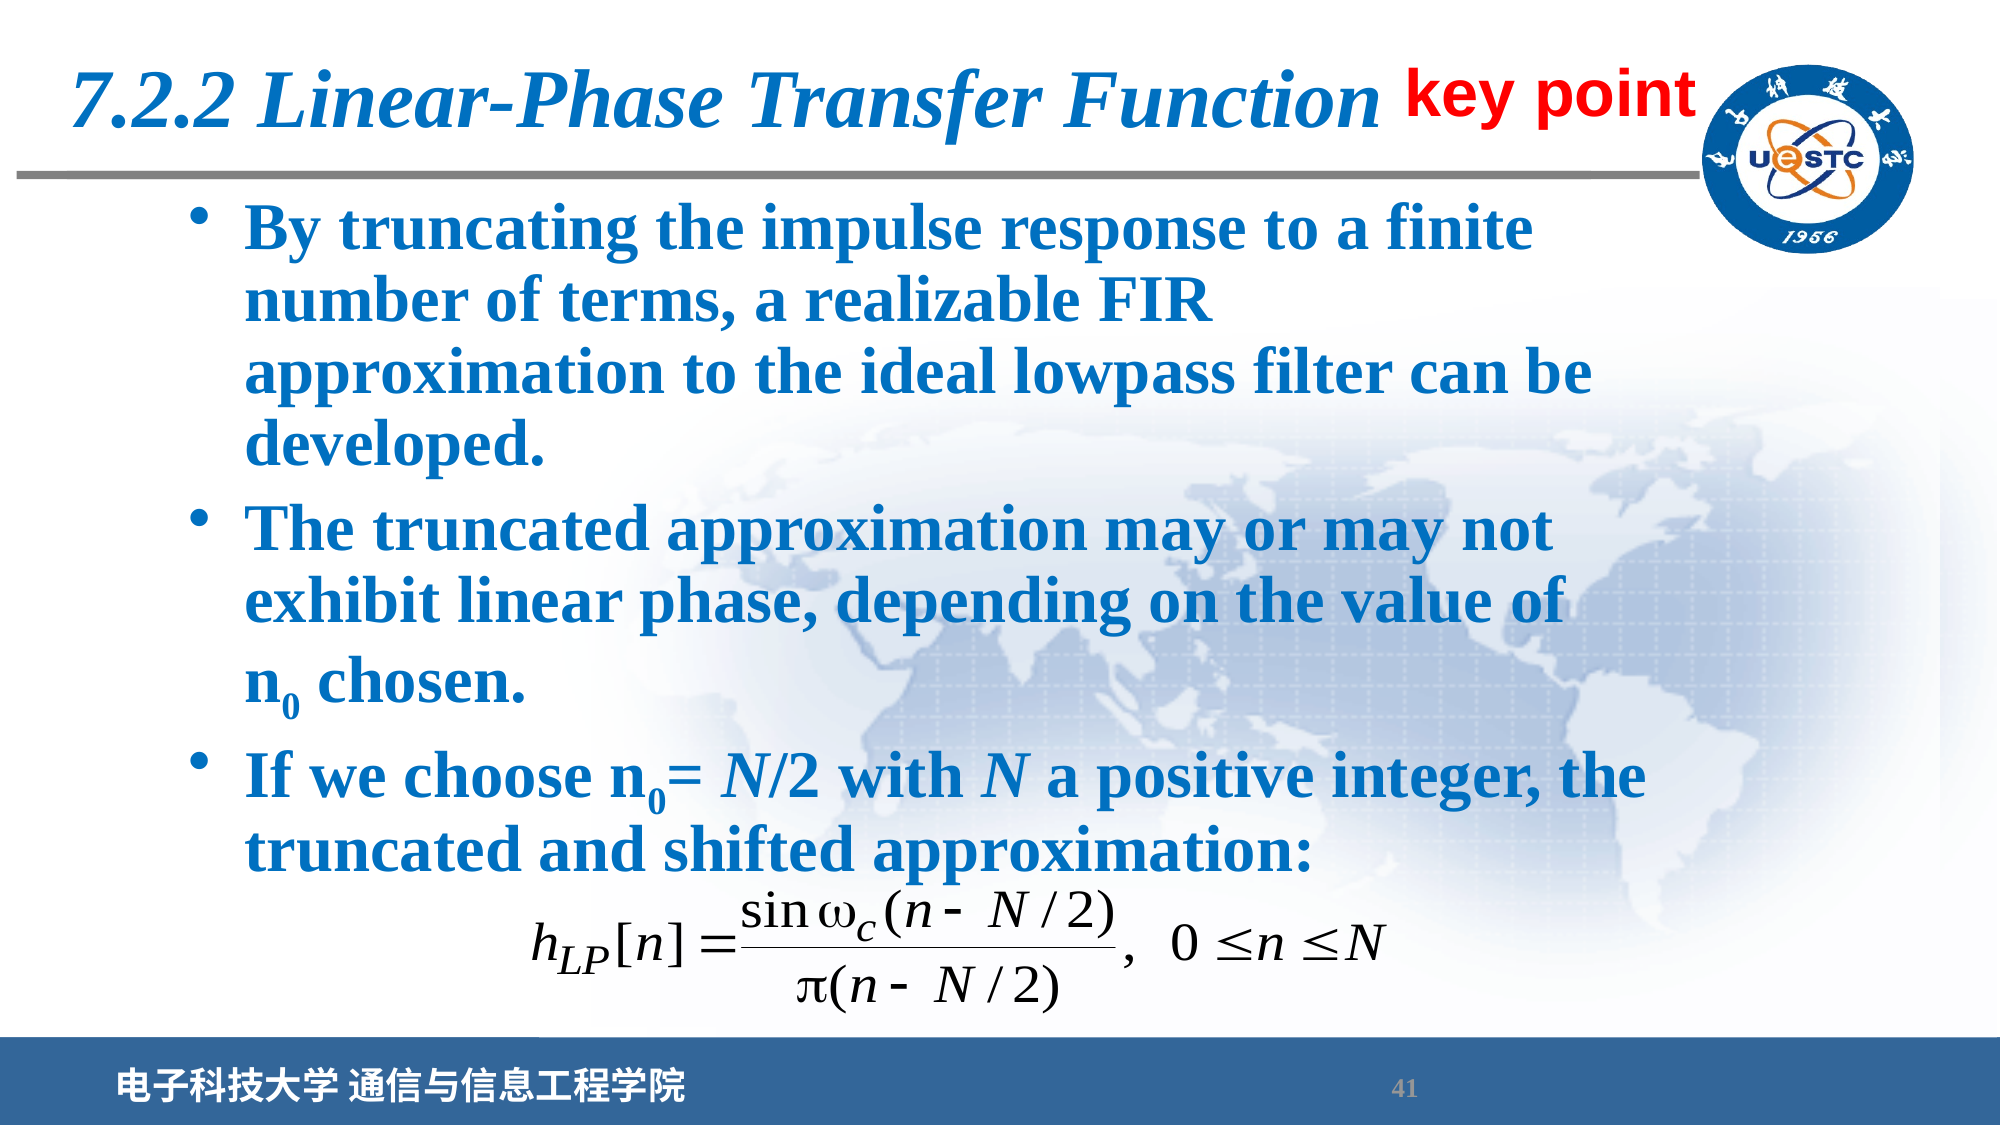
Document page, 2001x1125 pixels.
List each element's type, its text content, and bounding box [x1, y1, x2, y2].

title 7.2.2 Linear-Phase Transfer Function [54, 0, 1856, 188]
list By truncating the impulse response to a finite number of terms, a realizable FIR approximation to the ideal lowpass filter can be developed. The truncated approximation may or may not exhibit linear phase, depending on the value of n0 chosen. If we choose n0= N/2 with N a positive integer, the truncated and shifted approximation: [172, 188, 1666, 1010]
text_box key point [1389, 42, 1715, 138]
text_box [517, 880, 1394, 1019]
picture [483, 287, 1997, 1037]
picture [1679, 56, 1968, 263]
